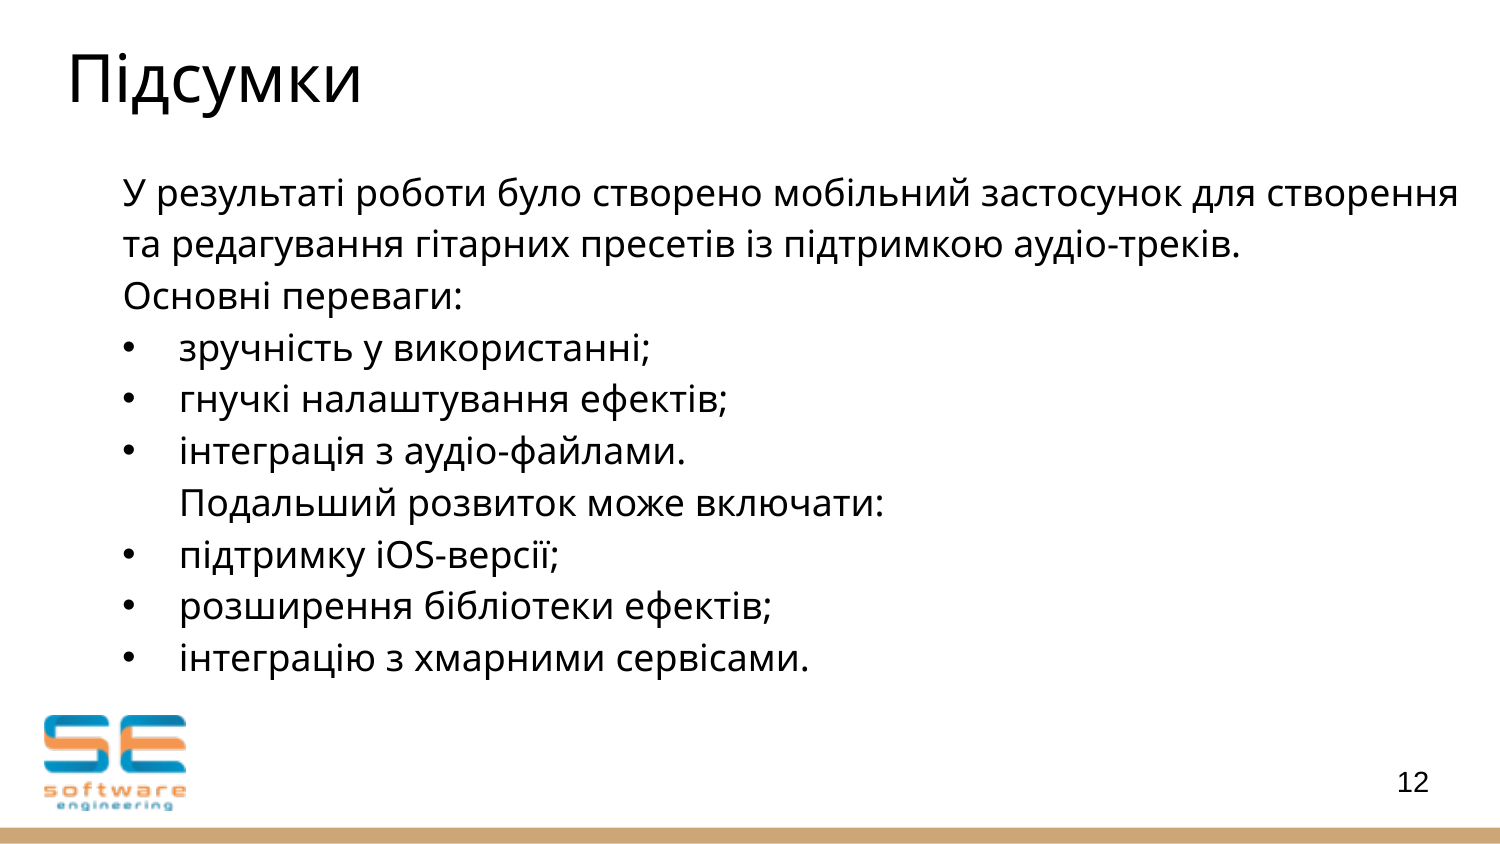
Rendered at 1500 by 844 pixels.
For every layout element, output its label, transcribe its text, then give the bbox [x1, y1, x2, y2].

picture [43, 714, 186, 811]
list У результаті роботи було створено мобільний застосунок для створення та редагування гітарних пресетів із підтримкою аудіо-треків. Основні переваги: зручність у використанні; гнучкі налаштування ефектів; інтеграція з аудіо-файлами. Подальший розвиток може включати: підтримку iOS-версії; розширення бібліотеки ефектів; інтеграцію з хмарними сервісами. [88, 146, 1487, 697]
title Підсумки [51, 0, 1449, 131]
text_box 12 [1382, 755, 1500, 806]
